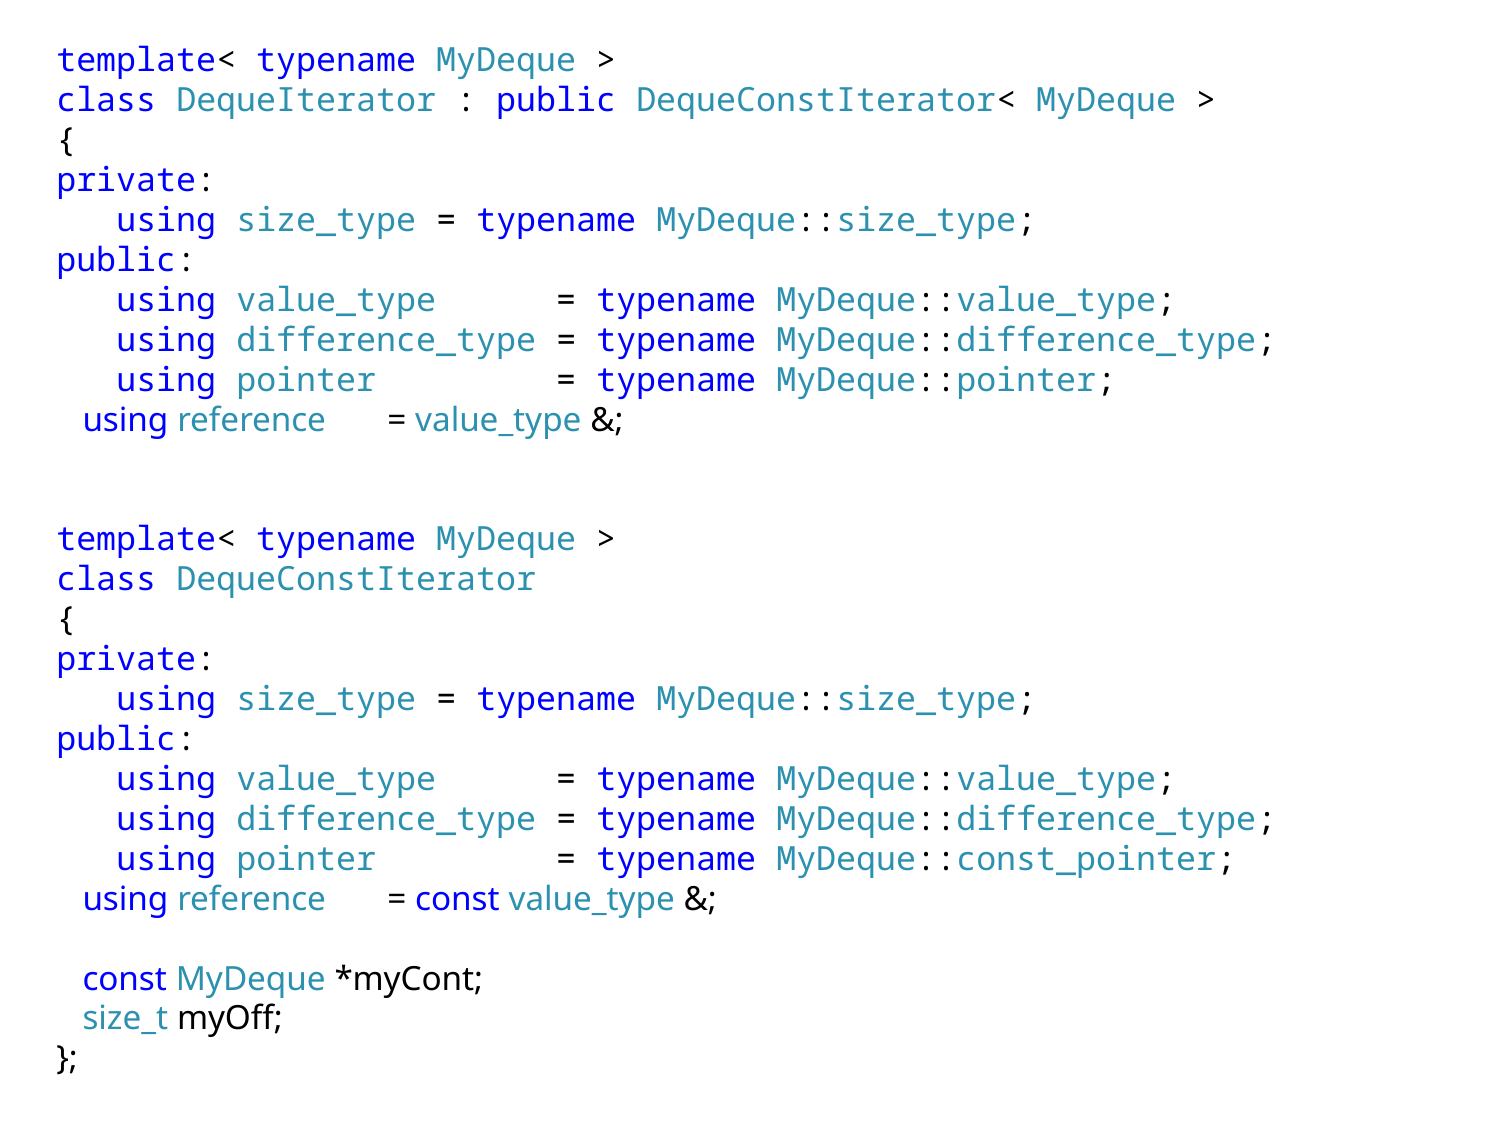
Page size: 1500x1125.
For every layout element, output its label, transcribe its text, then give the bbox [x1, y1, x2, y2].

list template< typename MyDeque > class DequeIterator : public DequeConstIterator< MyDeque > { private: using size_type = typename MyDeque::size_type; public: using value_type = typename MyDeque::value_type; using difference_type = typename MyDeque::difference_type; using pointer = typename MyDeque::pointer; using reference = value_type &; template< typename MyDeque > class DequeConstIterator { private: using size_type = typename MyDeque::size_type; public: using value_type = typename MyDeque::value_type; using difference_type = typename MyDeque::difference_type; using pointer = typename MyDeque::const_pointer; using reference = const value_type &; const MyDeque *myCont; size_t myOff; }; [41, 31, 1459, 1094]
